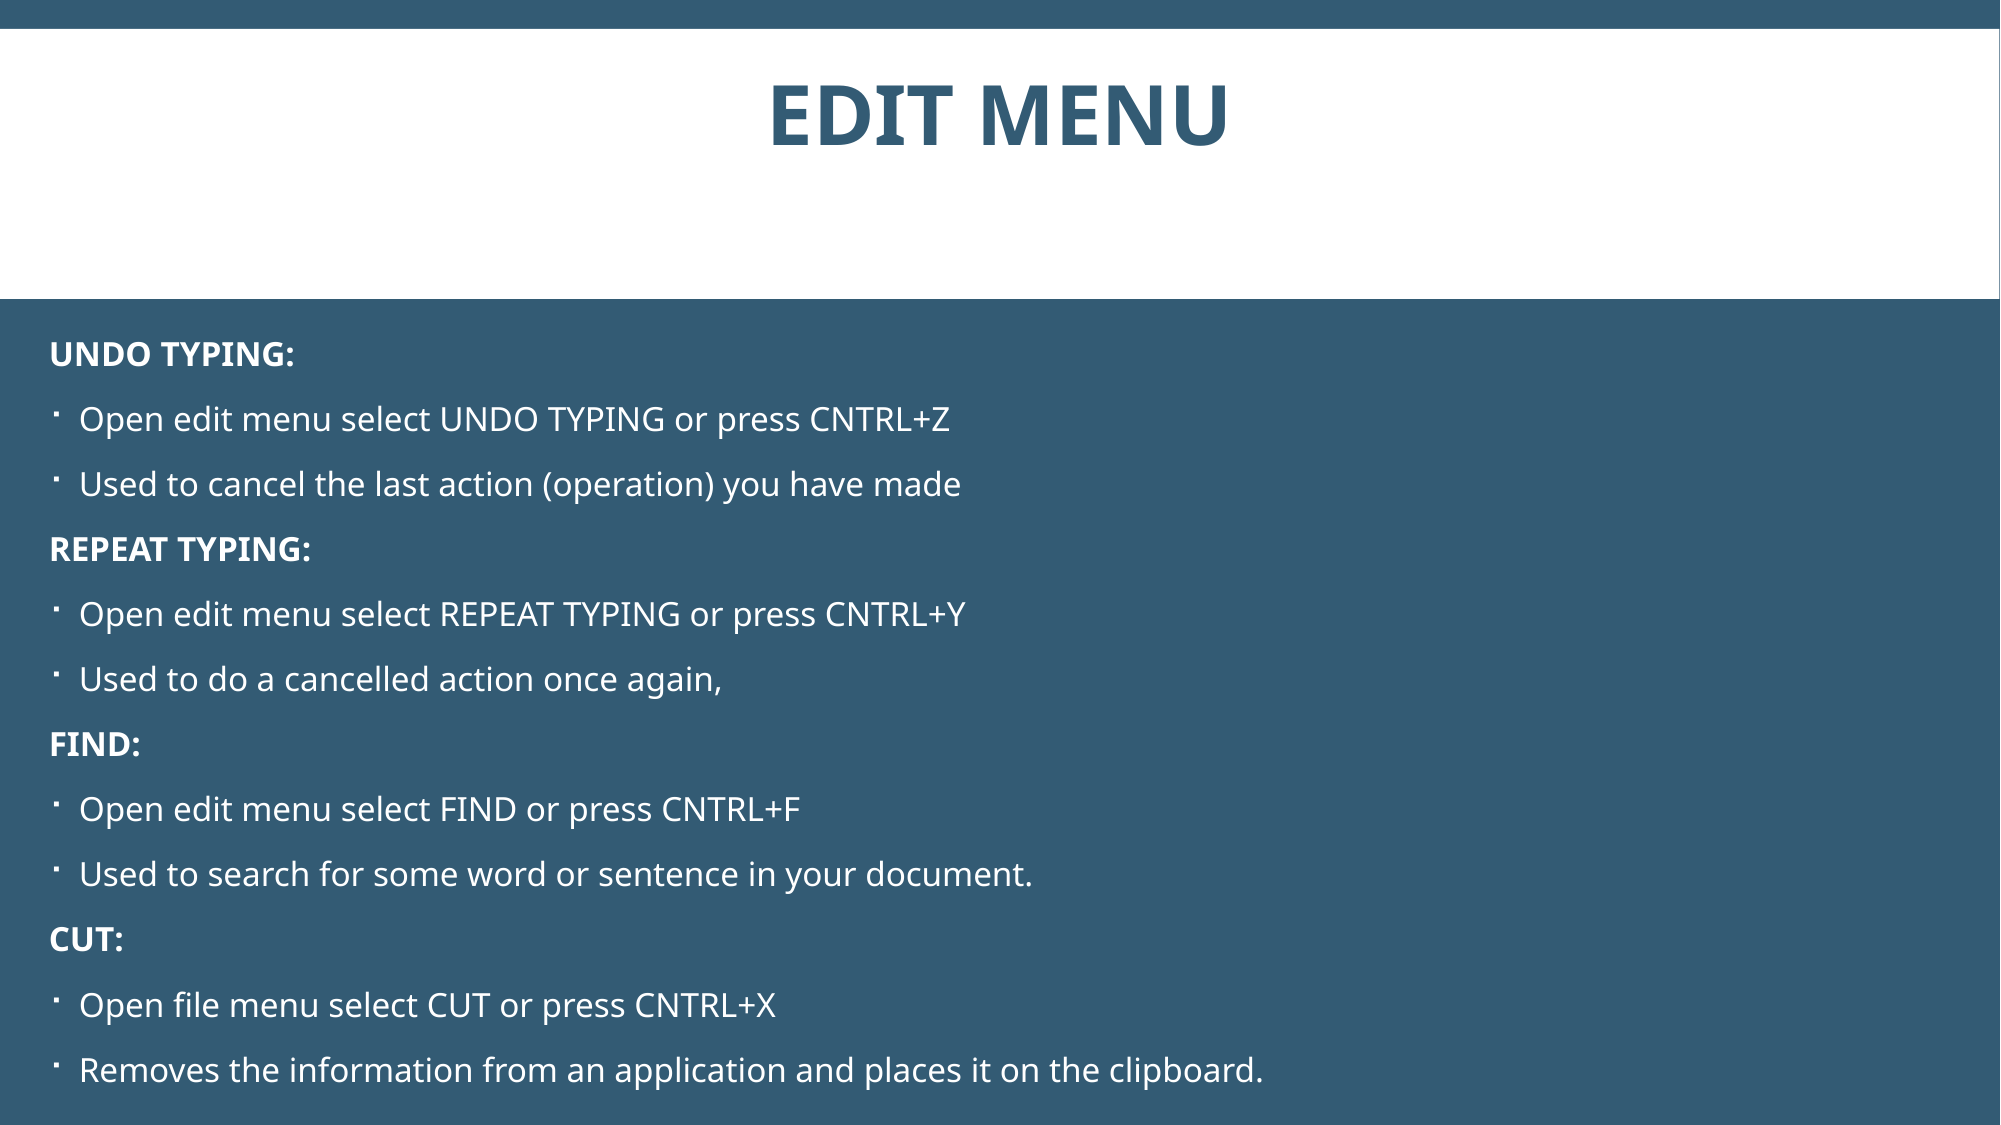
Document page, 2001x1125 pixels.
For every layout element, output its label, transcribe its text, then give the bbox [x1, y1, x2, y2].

title EDIT MENU [197, 46, 1803, 295]
list UNDO TYPING: Open edit menu select UNDO TYPING or press CNTRL+Z Used to cancel the last action (operation) you have made REPEAT TYPING: Open edit menu select REPEAT TYPING or press CNTRL+Y Used to do a cancelled action once again, FIND: Open edit menu select FIND or press CNTRL+F Used to search for some word or sentence in your document. CUT: Open file menu select CUT or press CNTRL+X Removes the information from an application and places it on the clipboard. [33, 329, 1803, 1020]
